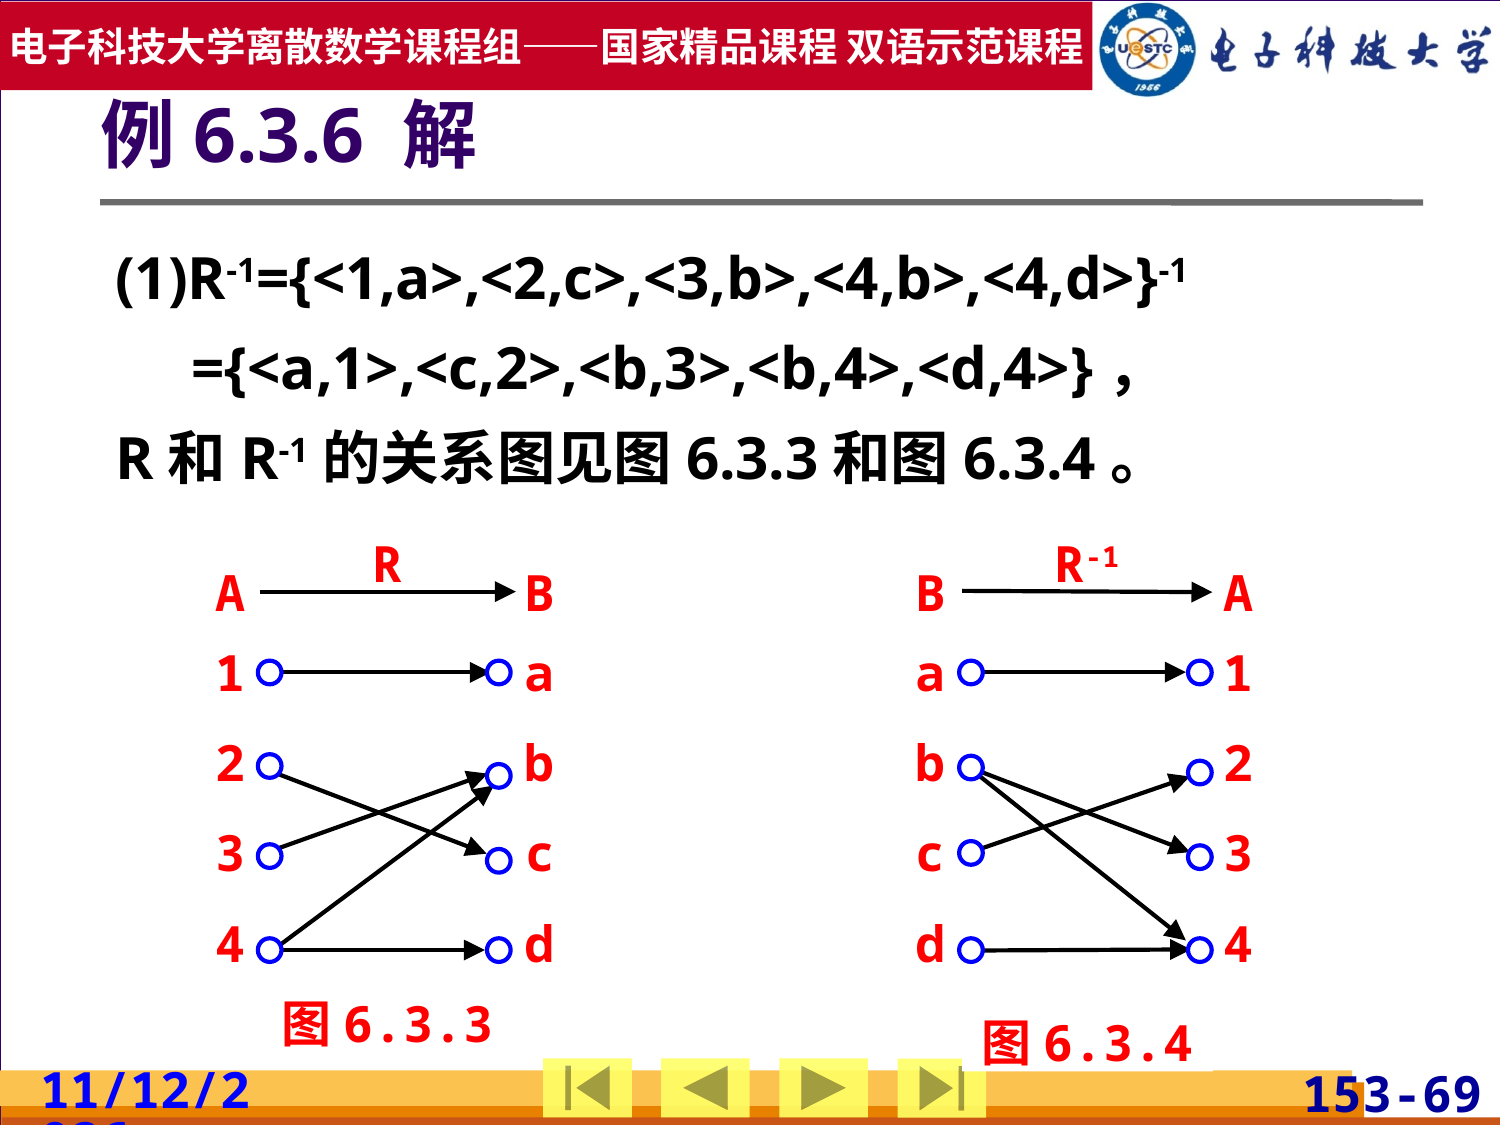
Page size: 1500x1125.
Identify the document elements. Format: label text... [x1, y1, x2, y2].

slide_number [34, 1057, 284, 1119]
list (1)R-1={<1,a>,<2,c>,<3,b>,<4,b>,<4,d>}-1 ={<a,1>,<c,2>,<b,3>,<b,4>,<d,4>}， R和R-1的关系图见图6.3.3和图6.3.4。 [100, 220, 1424, 502]
picture [1098, 1, 1495, 98]
title 例6.3.6 解 [100, 90, 1424, 187]
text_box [915, 532, 1260, 1072]
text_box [215, 532, 562, 1053]
